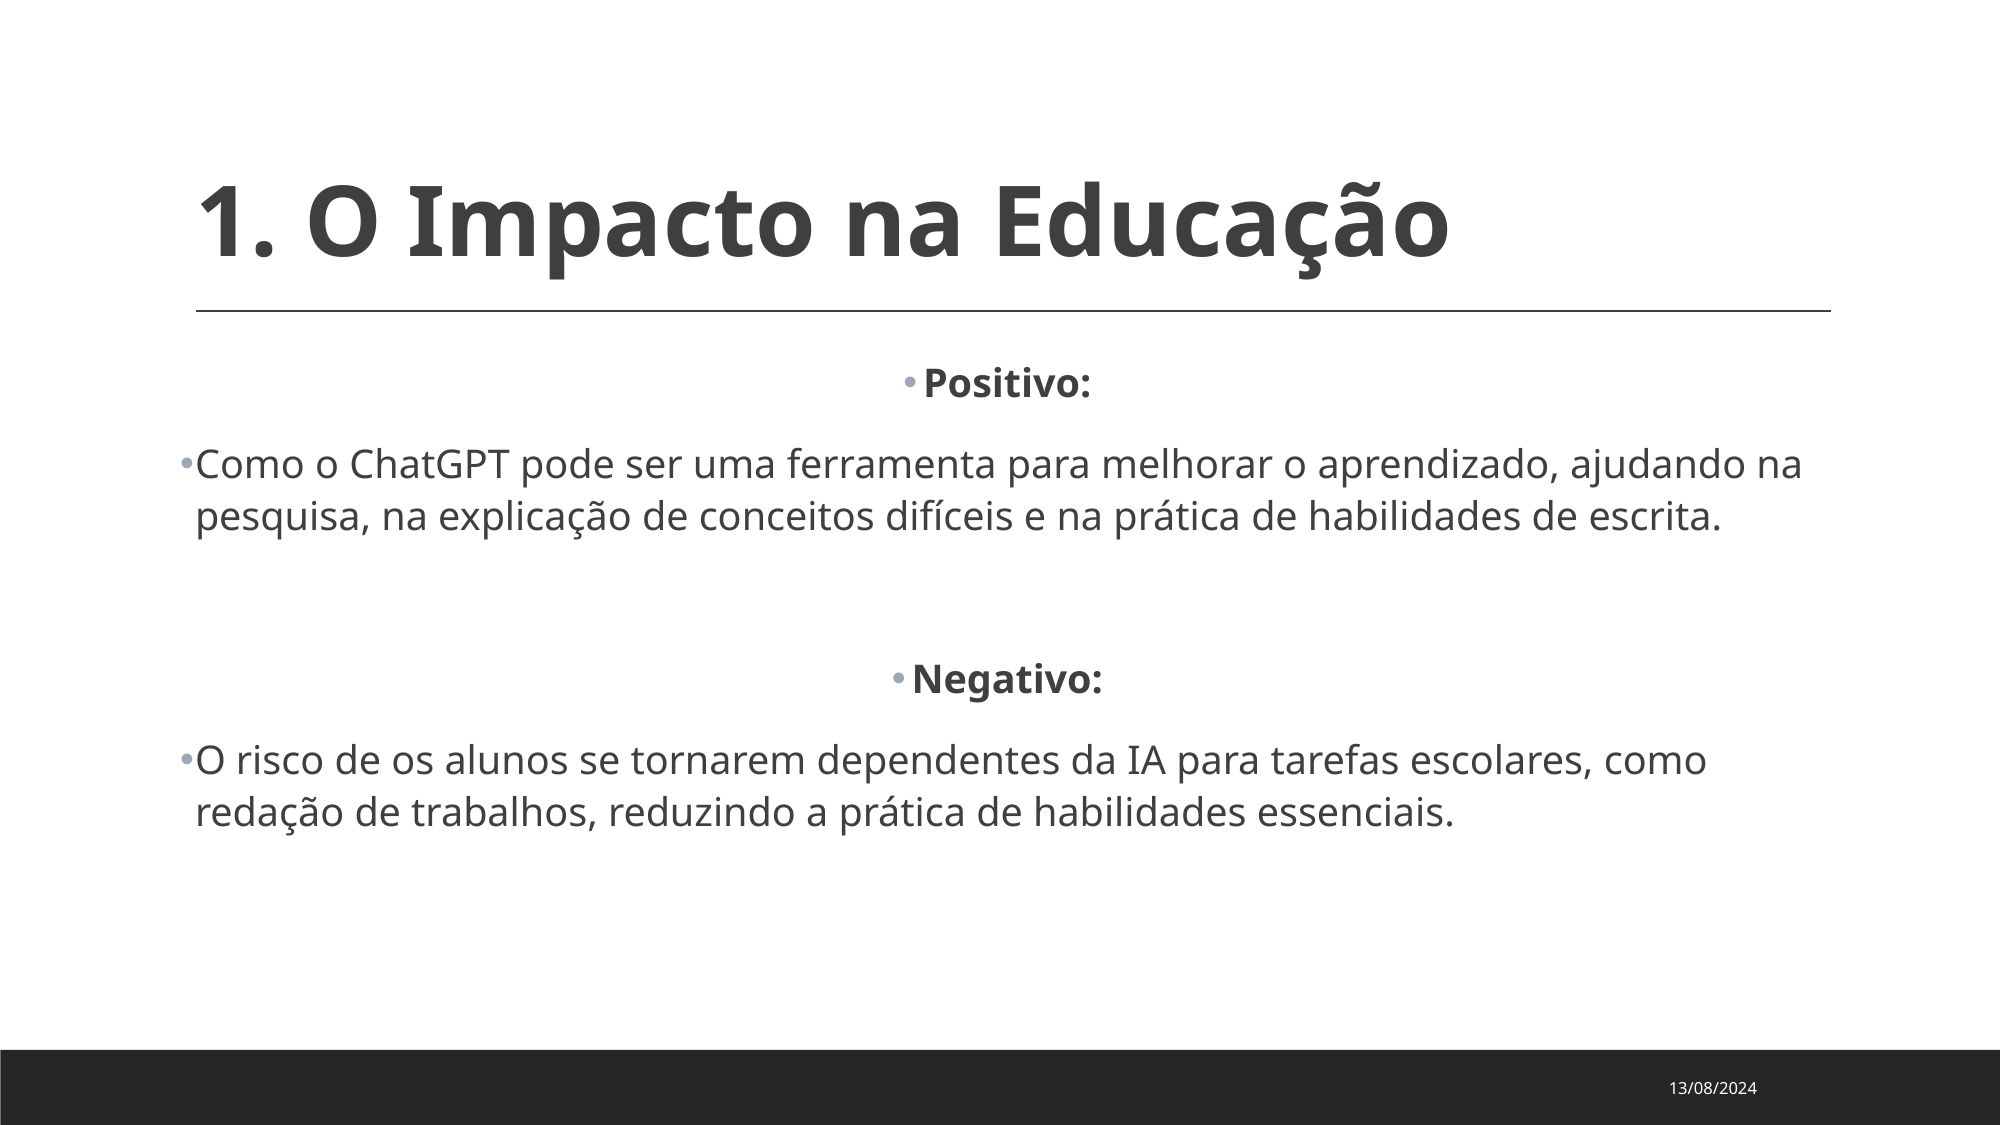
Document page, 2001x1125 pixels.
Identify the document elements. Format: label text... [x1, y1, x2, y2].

list Positivo: Como o ChatGPT pode ser uma ferramenta para melhorar o aprendizado, ajudando na pesquisa, na explicação de conceitos difíceis e na prática de habilidades de escrita. Negativo: O risco de os alunos se tornarem dependentes da IA para tarefas escolares, como redação de trabalhos, reduzindo a prática de habilidades essenciais. [180, 345, 1830, 996]
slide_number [1348, 1057, 1773, 1118]
title 1. O Impacto na Educação [180, 47, 1830, 285]
